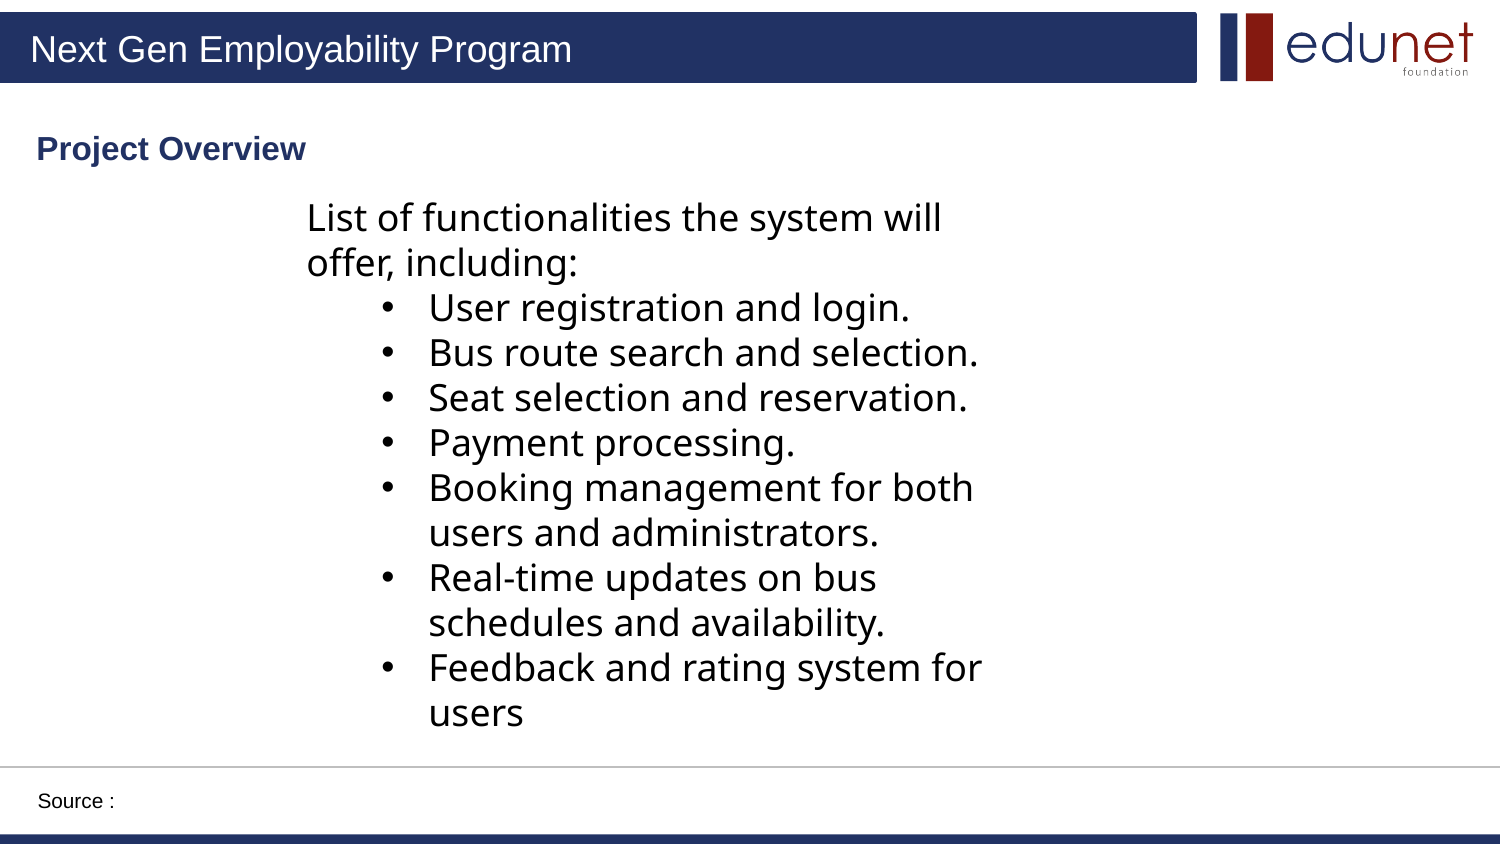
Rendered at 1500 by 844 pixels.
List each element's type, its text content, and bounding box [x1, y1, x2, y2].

text_box Source : [22, 776, 139, 826]
title Project Overview [21, 111, 504, 165]
text_box List of functionalities the system will offer, including: User registration and login. Bus route search and selection. Seat selection and reservation. Payment processing. Booking management for both users and administrators. Real-time updates on bus schedules and availability. Feedback and rating system for users [291, 141, 1044, 742]
picture [1279, 14, 1482, 83]
